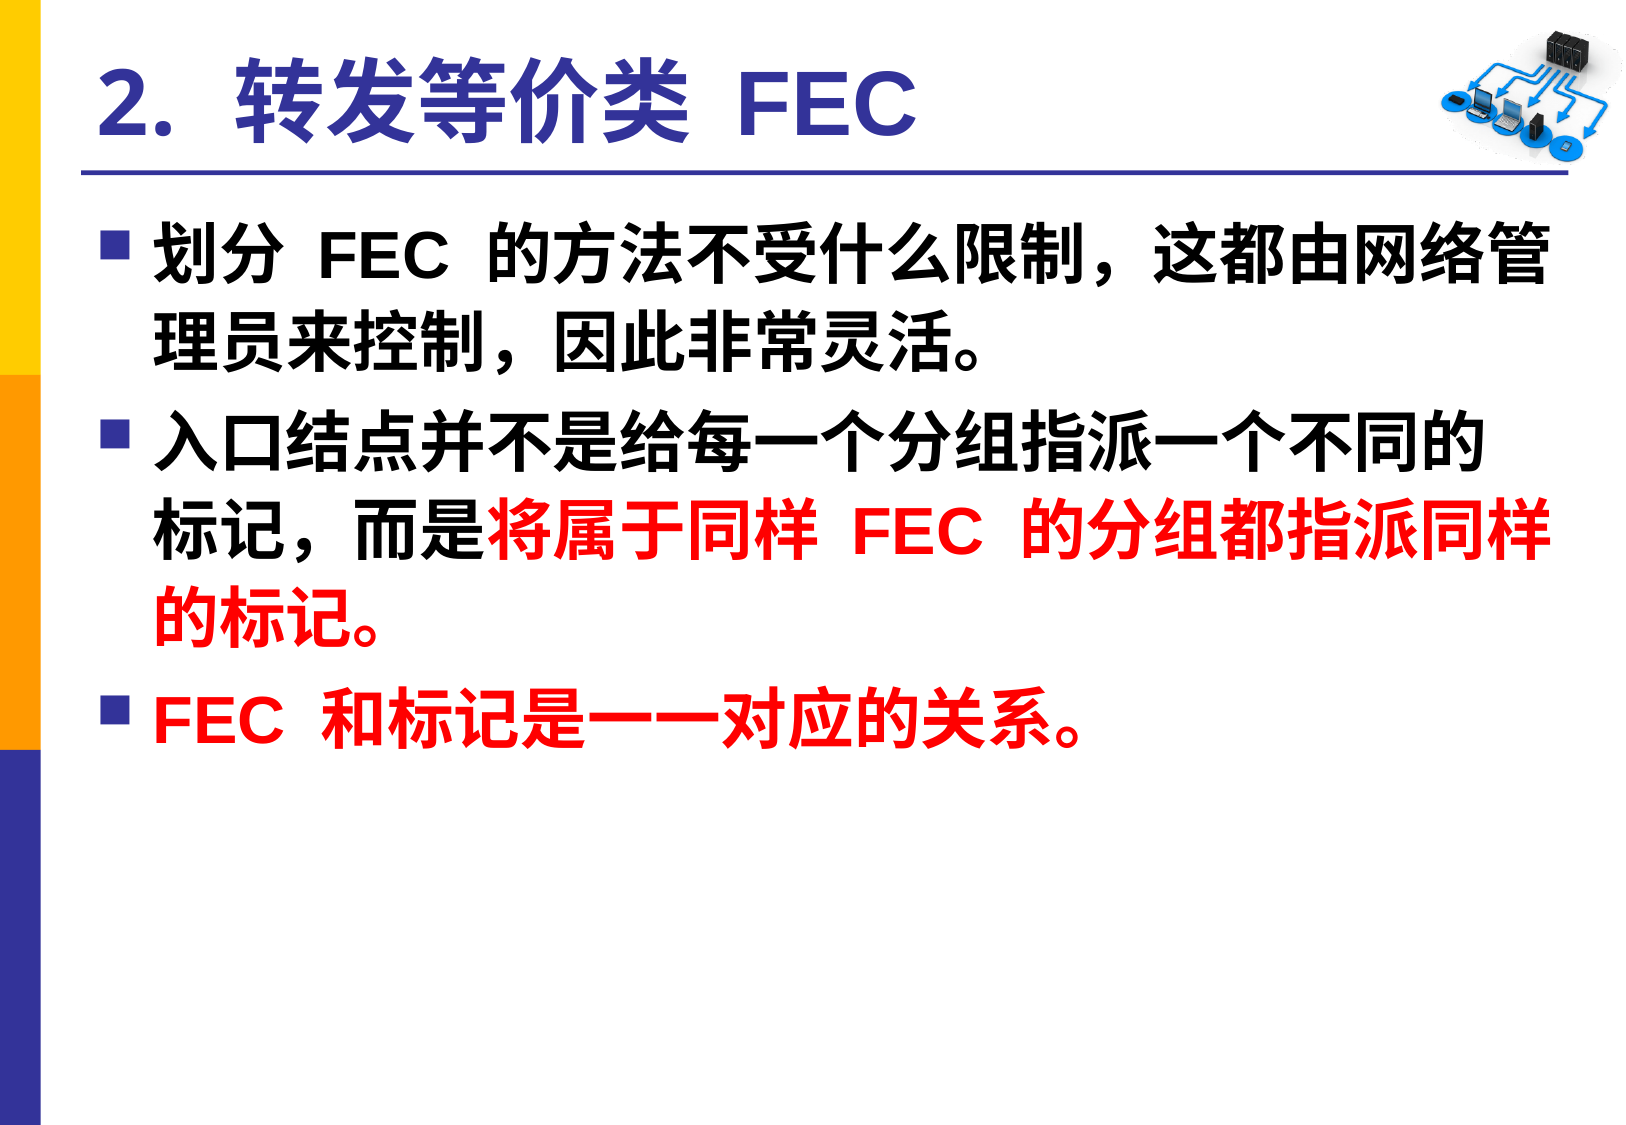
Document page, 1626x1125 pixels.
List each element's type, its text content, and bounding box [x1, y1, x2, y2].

picture [1438, 30, 1624, 165]
title 转发等价类 FEC [81, 30, 1569, 161]
list 划分 FEC 的方法不受什么限制，这都由网络管理员来控制，因此非常灵活。 入口结点并不是给每一个分组指派一个不同的标记，而是将属于同样 FEC 的分组都指派同样的标记。 FEC 和标记是一一对应的关系。 [81, 196, 1569, 1006]
